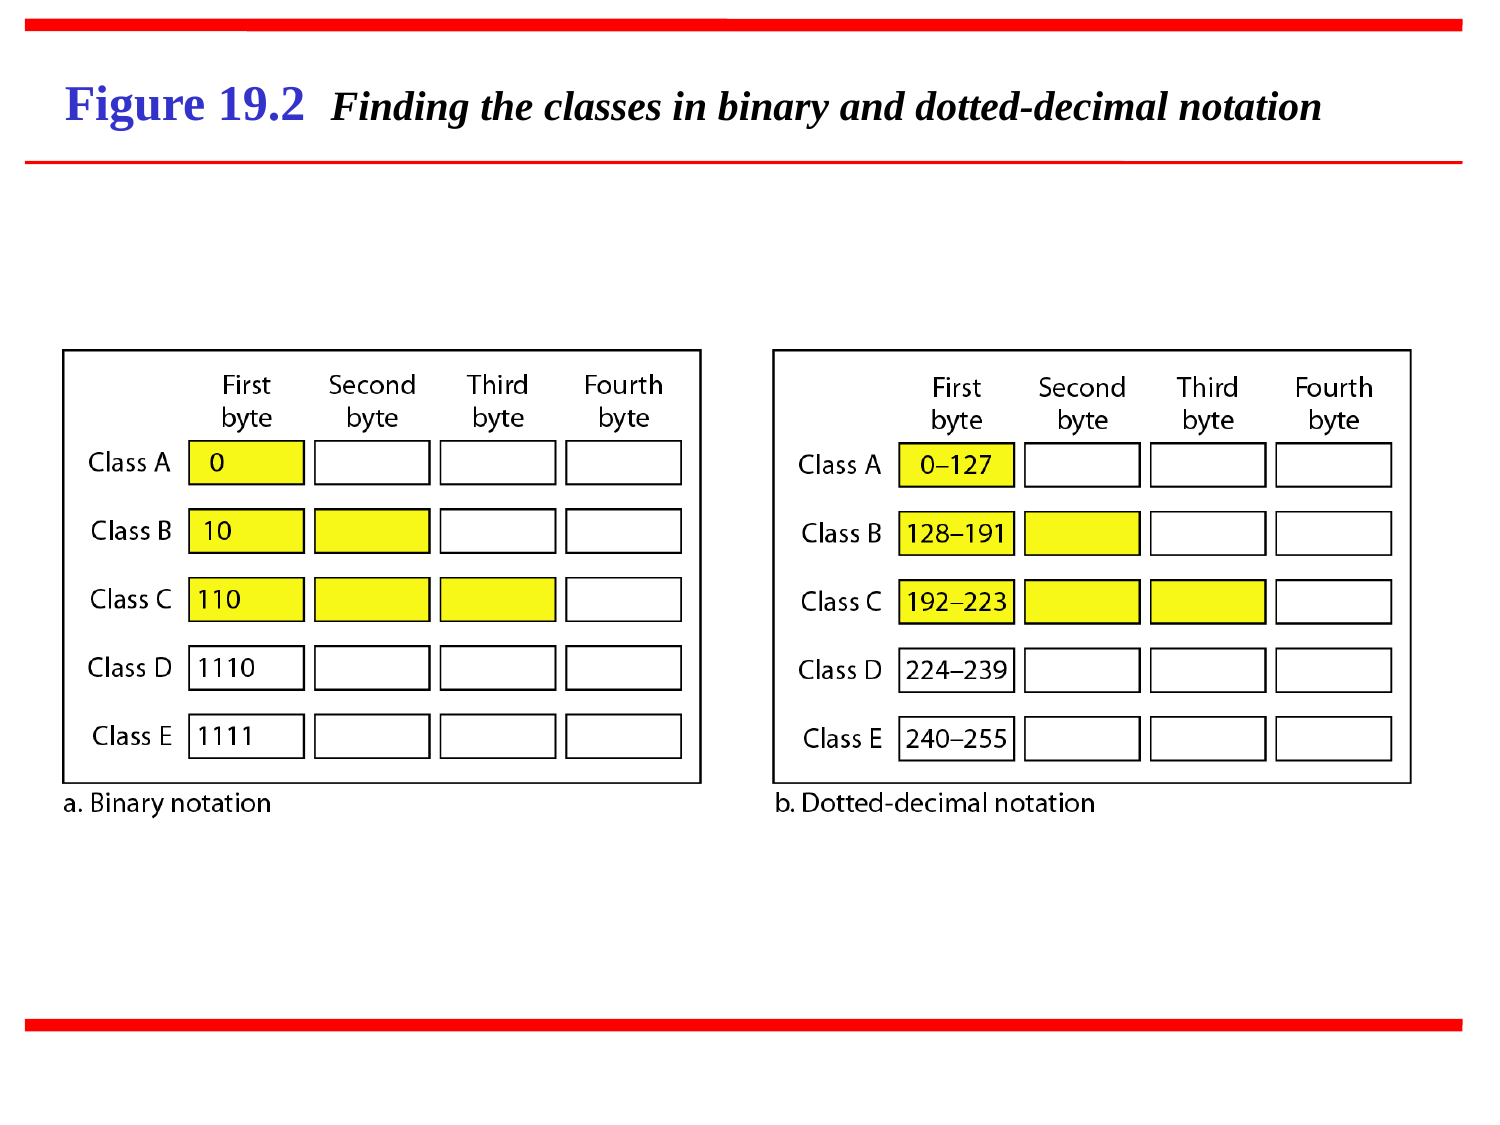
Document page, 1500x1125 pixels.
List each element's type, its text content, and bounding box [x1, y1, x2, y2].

text_box Figure 19.2 Finding the classes in binary and dotted-decimal notation [50, 62, 1339, 138]
picture [62, 349, 1413, 820]
